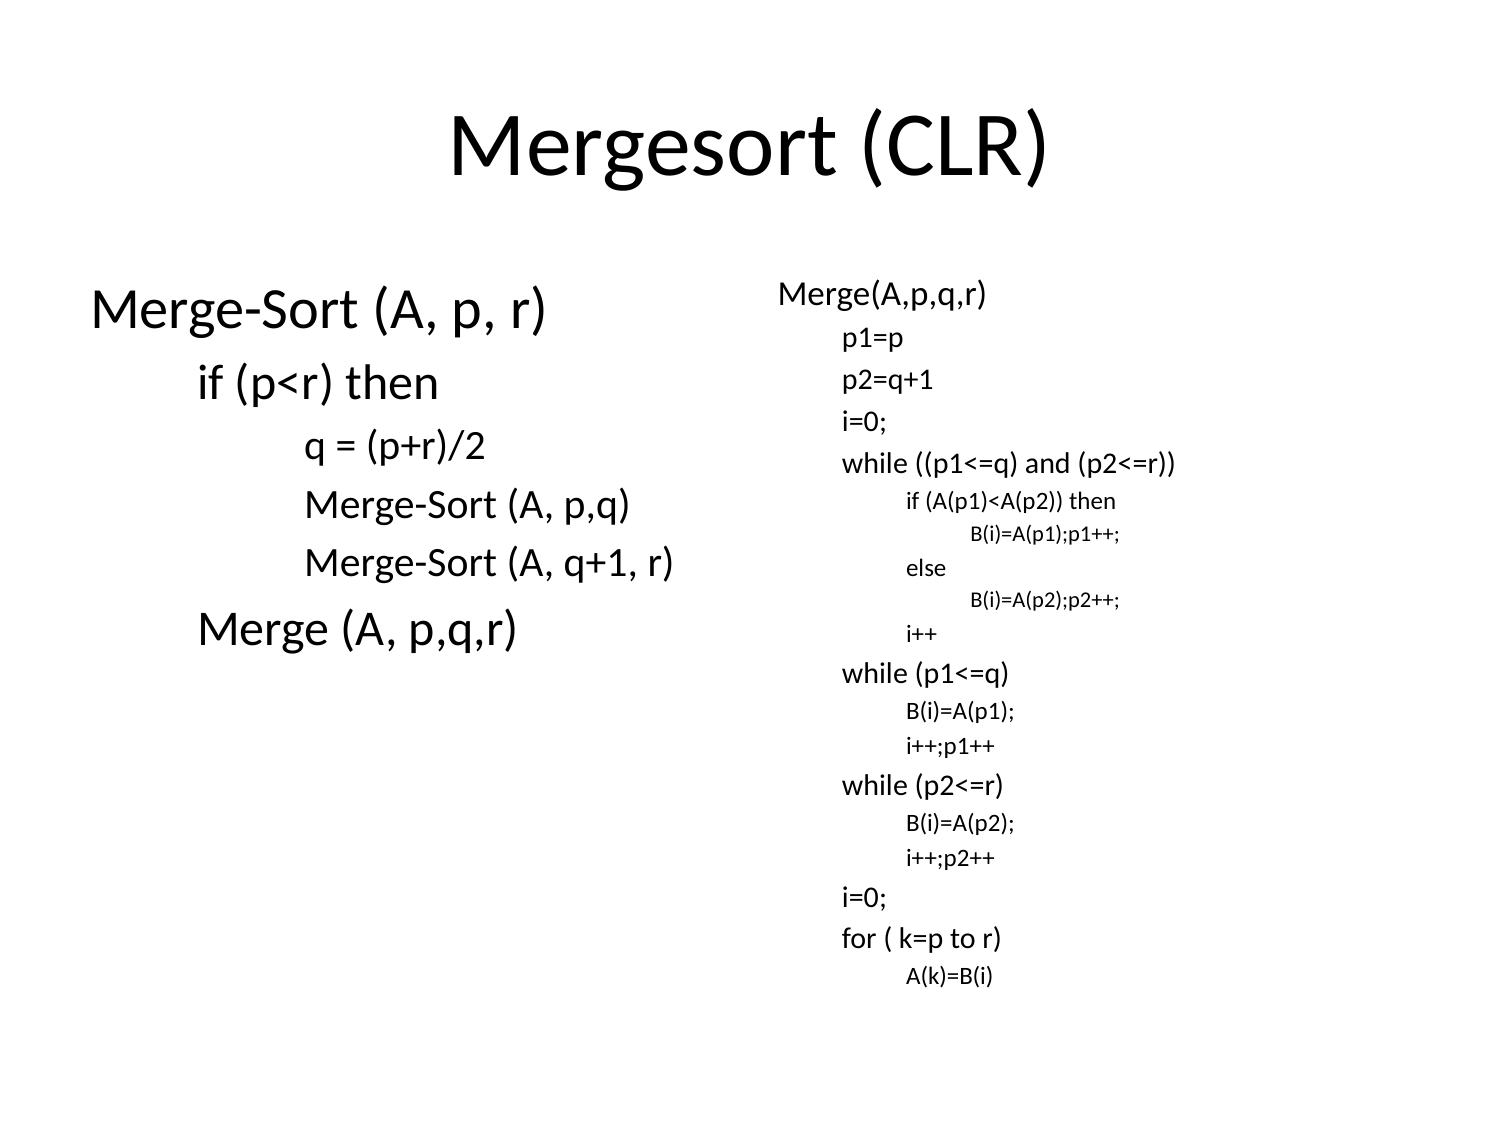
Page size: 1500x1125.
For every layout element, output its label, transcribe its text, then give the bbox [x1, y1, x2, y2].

list Merge(A,p,q,r) p1=p p2=q+1 i=0; while ((p1<=q) and (p2<=r)) if (A(p1)<A(p2)) then B(i)=A(p1);p1++; else B(i)=A(p2);p2++; i++ while (p1<=q) B(i)=A(p1); i++;p1++ while (p2<=r) B(i)=A(p2); i++;p2++ i=0; for ( k=p to r) A(k)=B(i) [762, 262, 1425, 1005]
title Mergesort (CLR) [75, 45, 1425, 233]
list Merge-Sort (A, p, r) if (p<r) then q = (p+r)/2 Merge-Sort (A, p,q) Merge-Sort (A, q+1, r) Merge (A, p,q,r) [75, 262, 738, 1005]
